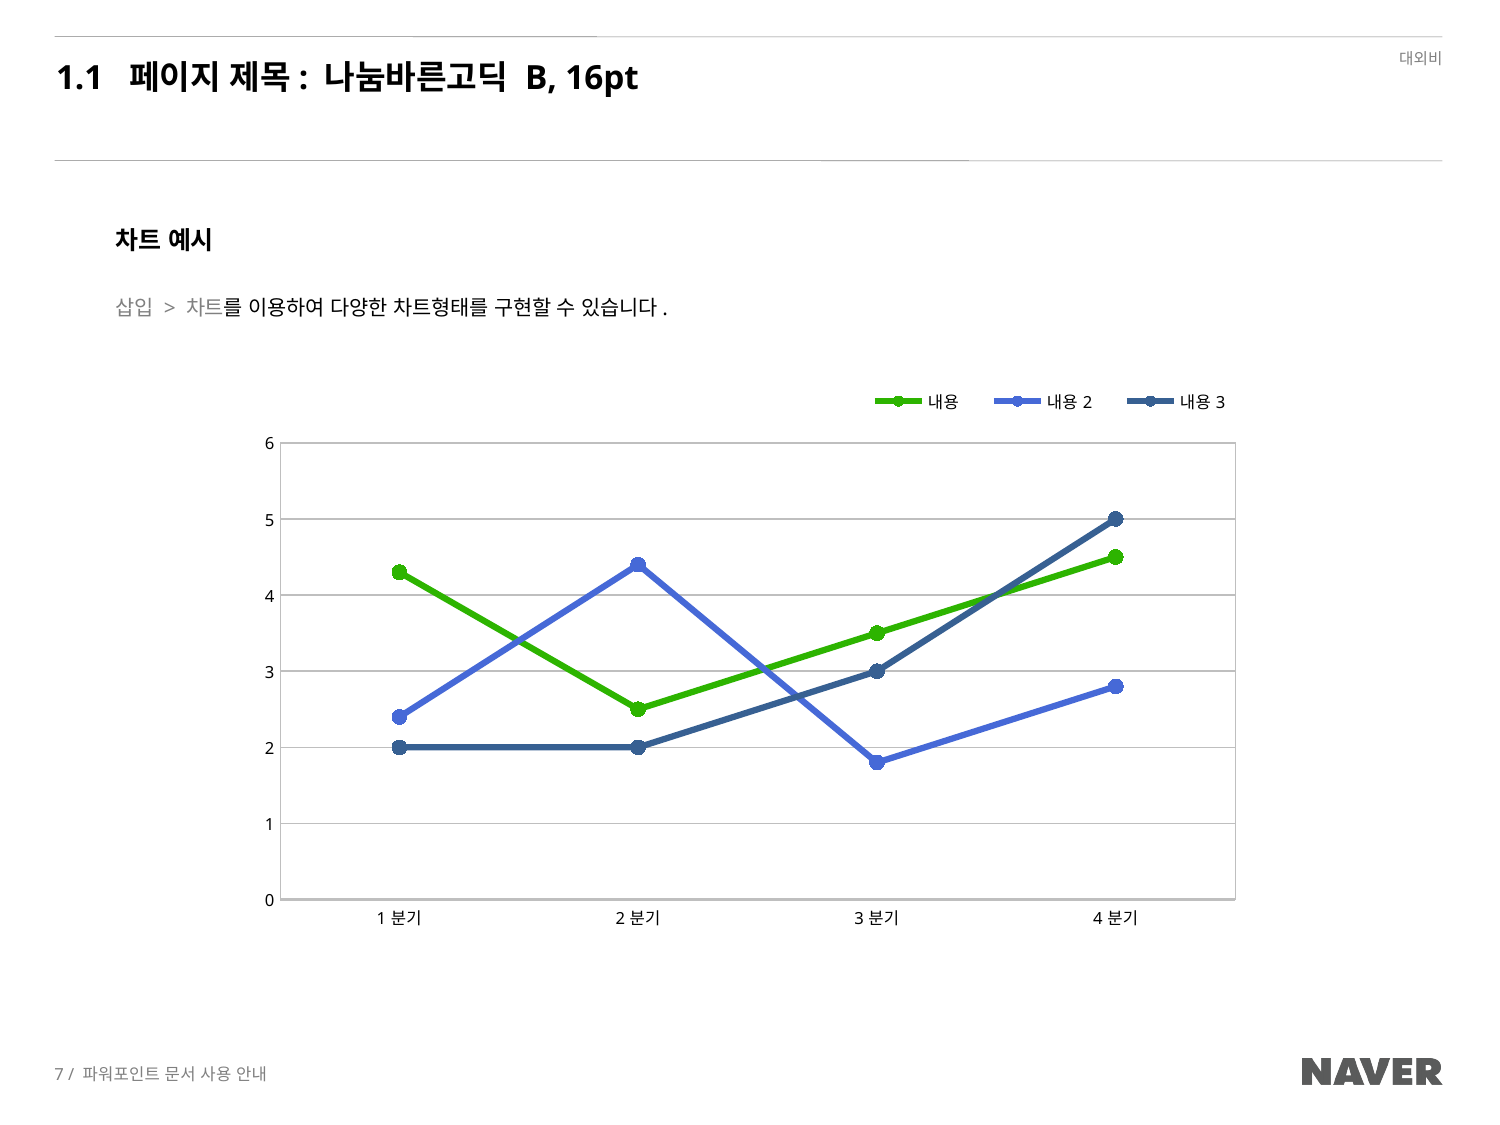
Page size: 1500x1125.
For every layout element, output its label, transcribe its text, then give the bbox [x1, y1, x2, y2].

picture [1302, 1058, 1443, 1085]
title 1.1 페이지 제목: 나눔바른고딕 B, 16pt [41, 49, 1459, 145]
list 차트 예시 삽입 > 차트를 이용하여 다양한 차트형태를 구현할 수 있습니다. [100, 202, 1400, 945]
chart [244, 373, 1256, 941]
